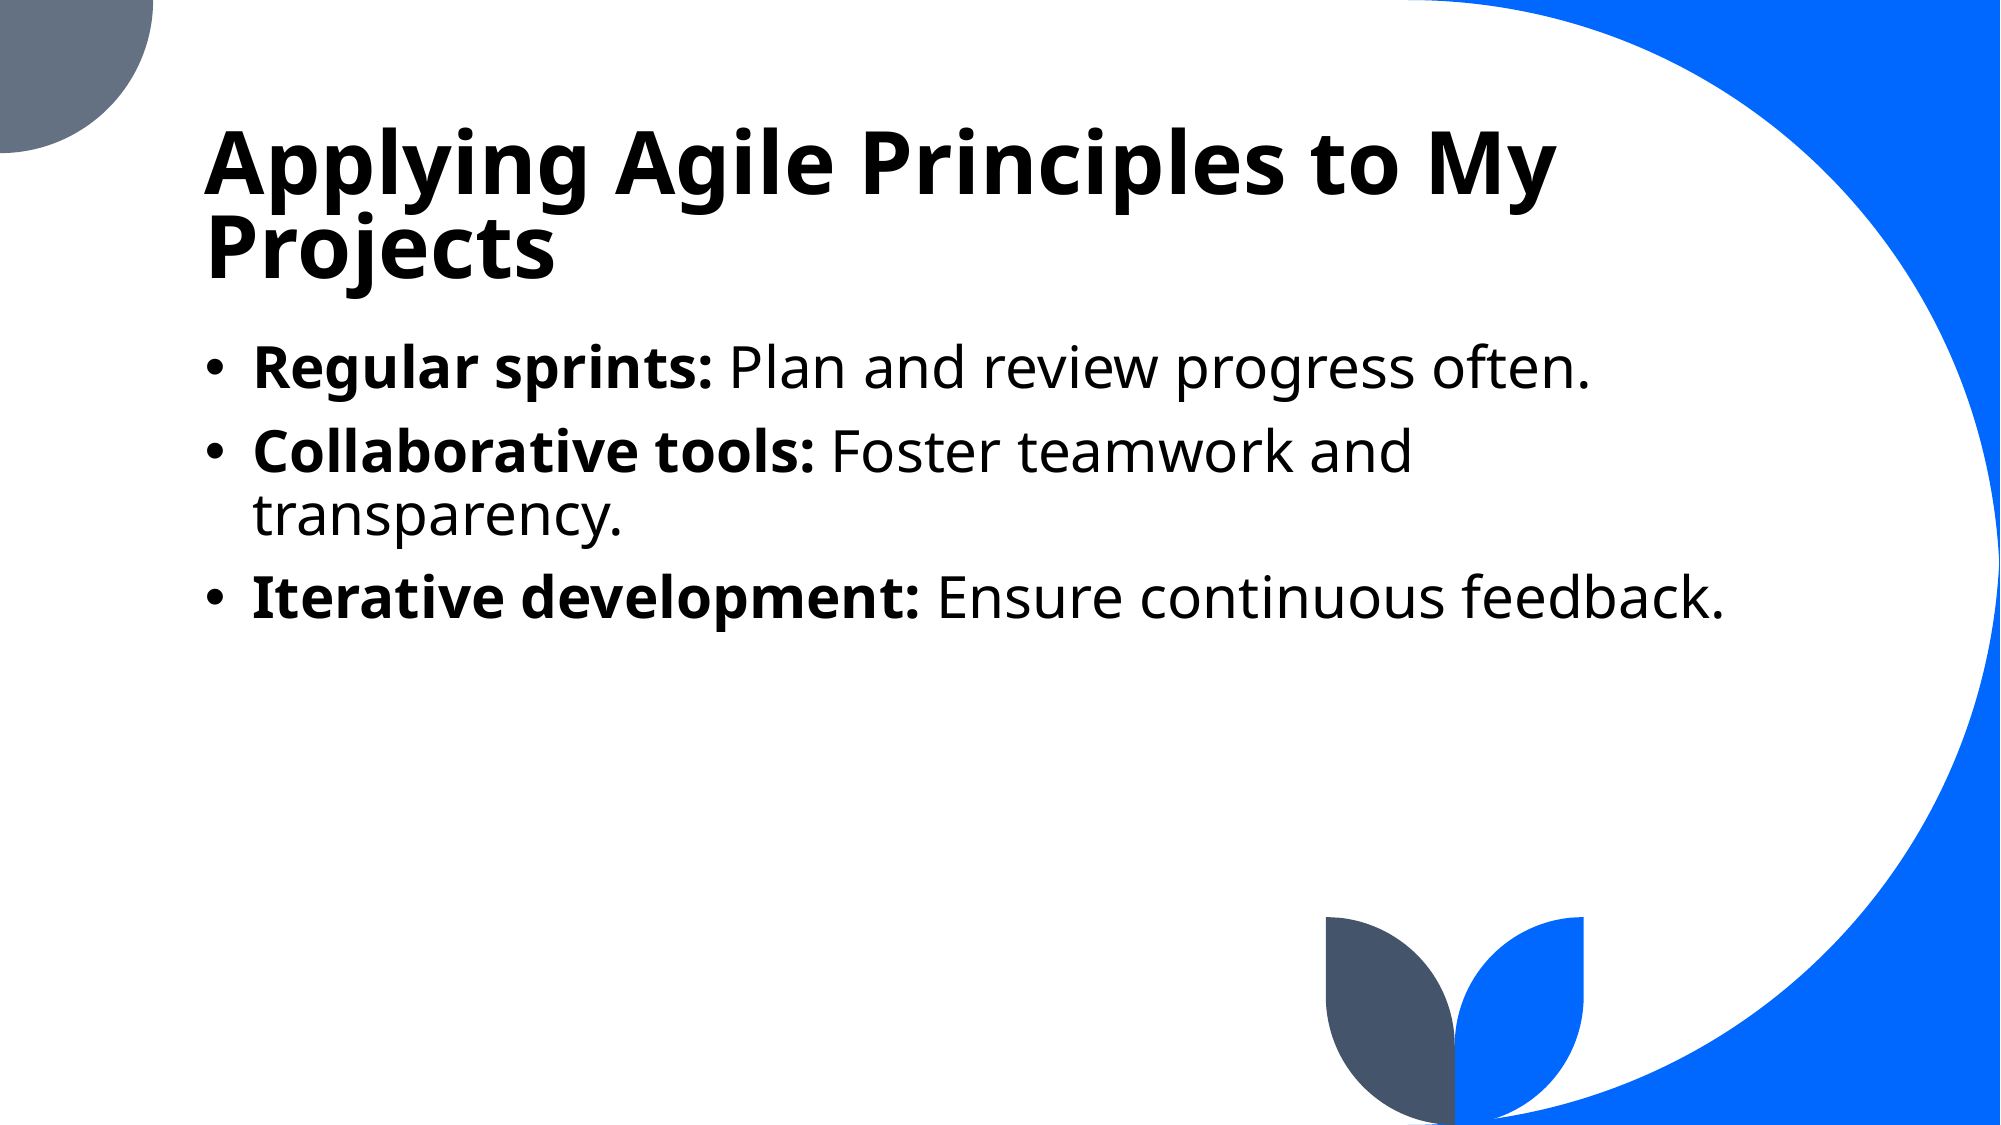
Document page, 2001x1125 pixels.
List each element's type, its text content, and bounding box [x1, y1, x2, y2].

title Applying Agile Principles to My Projects [190, 16, 1795, 303]
list Regular sprints: Plan and review progress often. Collaborative tools: Foster teamwork and transparency. Iterative development: Ensure continuous feedback. [190, 330, 1795, 884]
